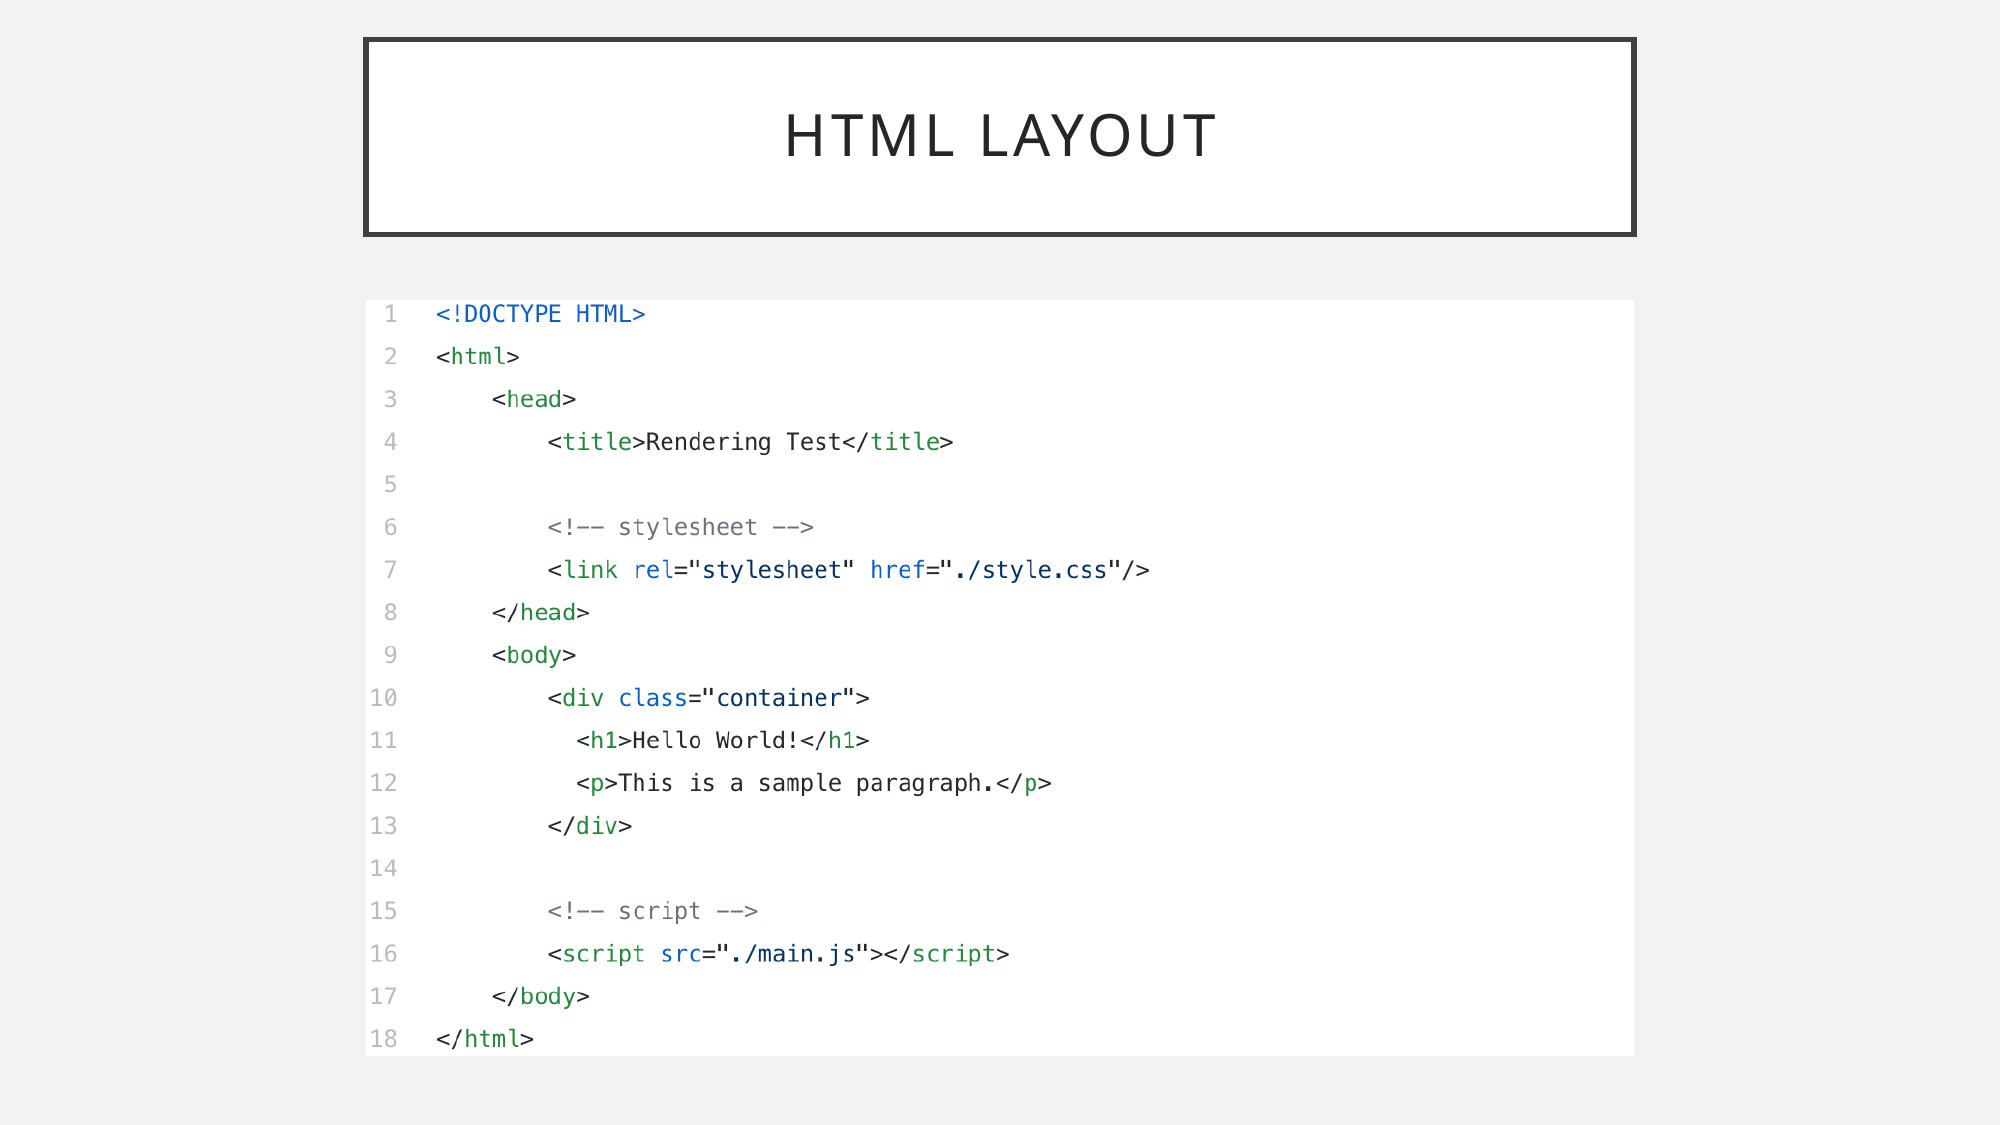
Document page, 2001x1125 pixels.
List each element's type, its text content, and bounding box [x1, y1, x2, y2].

picture [365, 300, 1634, 1056]
title HTML LAYOUT [363, 37, 1637, 237]
